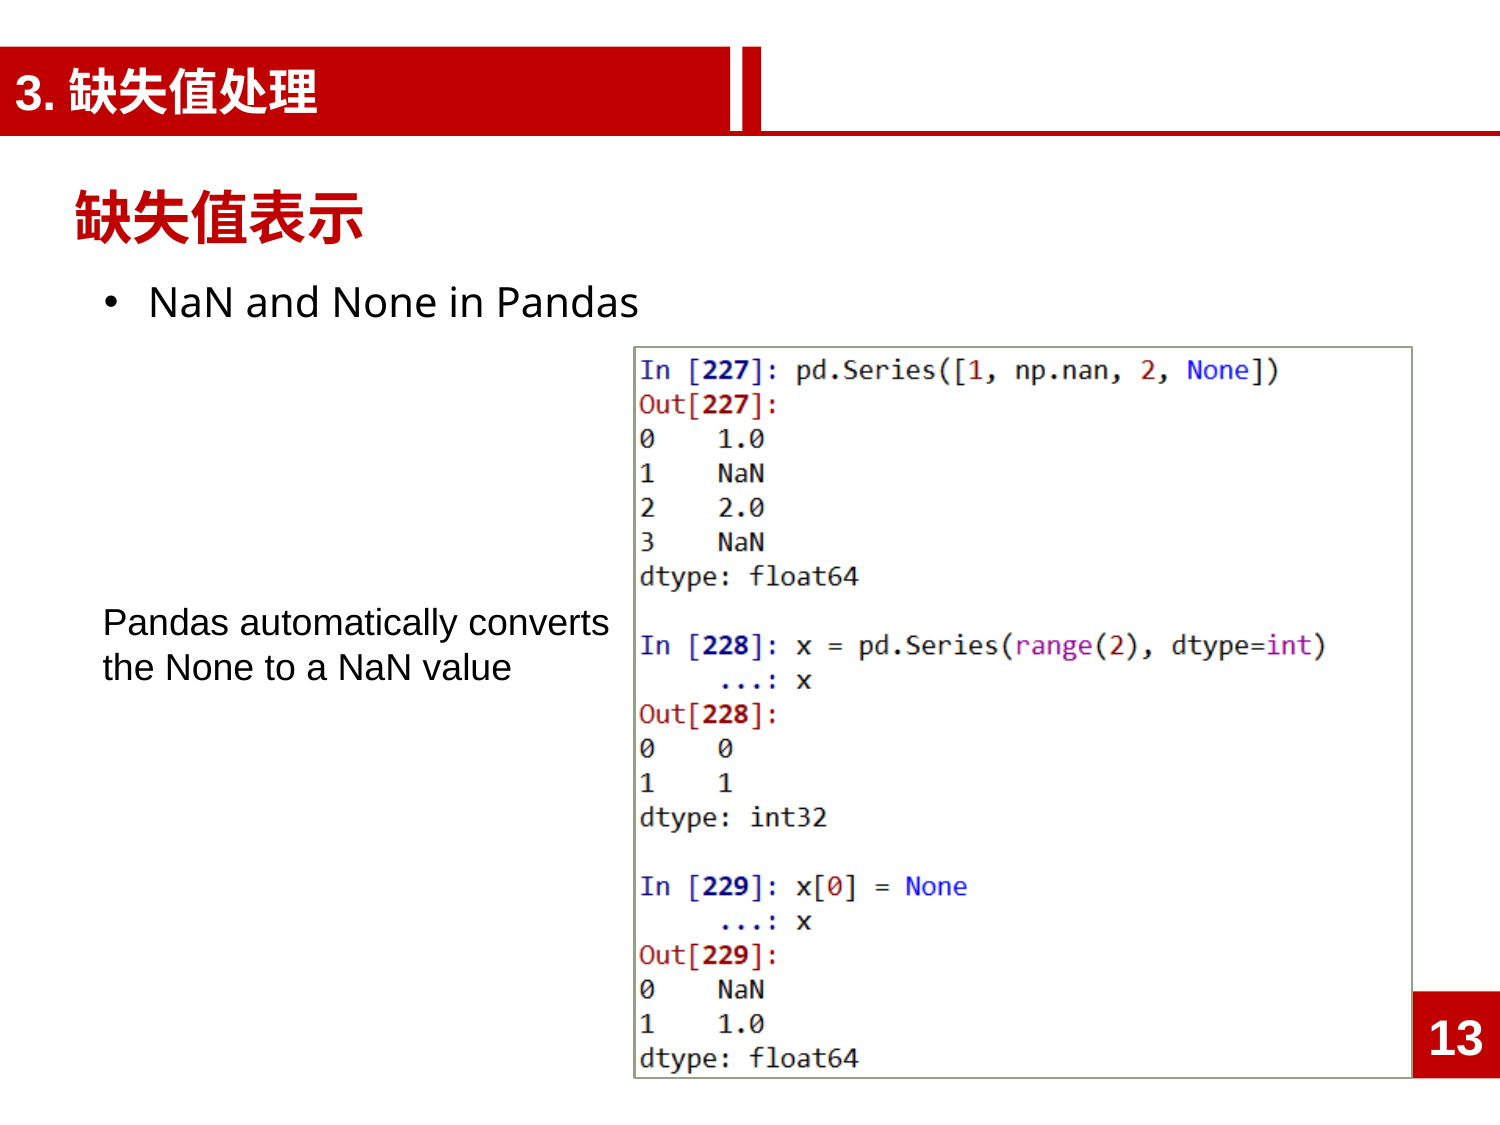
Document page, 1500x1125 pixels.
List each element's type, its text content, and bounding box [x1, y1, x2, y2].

picture [635, 347, 1412, 1077]
text_box [742, 46, 762, 130]
text_box 3.缺失值处理 [0, 46, 731, 132]
text_box 缺失值表示 NaN and None in Pandas [74, 166, 1414, 447]
text_box 13 [1419, 991, 1500, 1079]
text_box Pandas automatically converts the None to a NaN value [87, 590, 630, 695]
